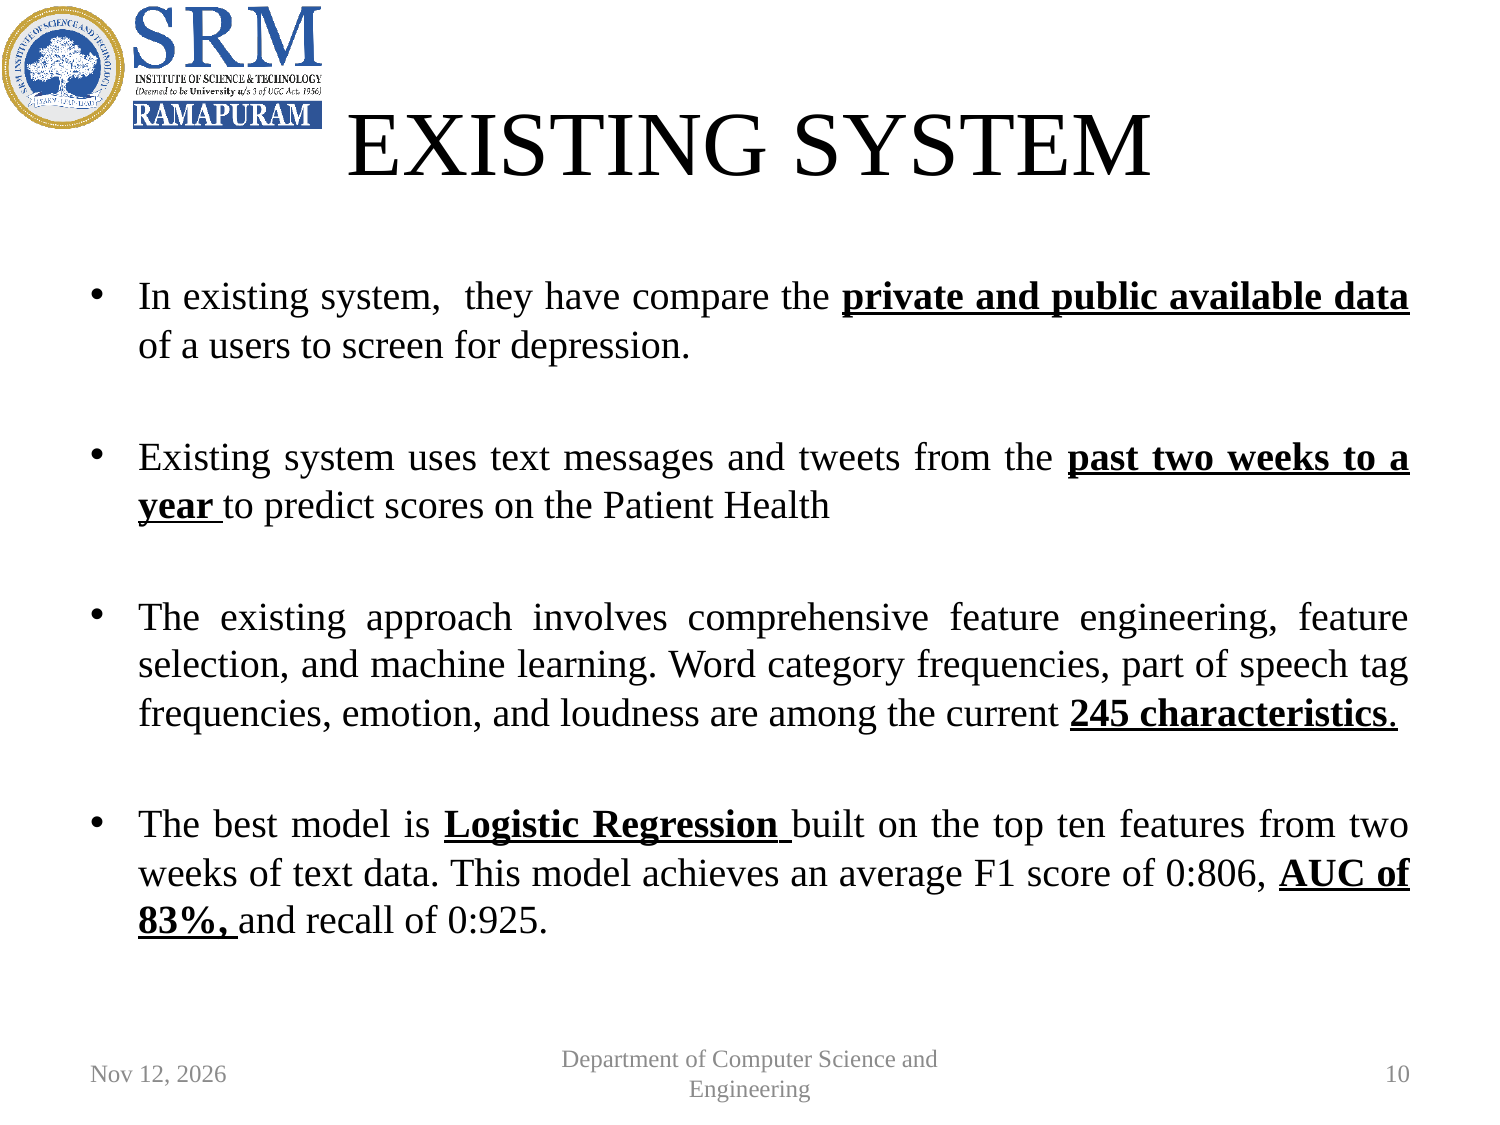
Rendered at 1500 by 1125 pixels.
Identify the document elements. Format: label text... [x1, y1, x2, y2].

slide_number 10 [1074, 1042, 1425, 1103]
footer Department of Computer Science and Engineering [512, 1042, 988, 1103]
title EXISTING SYSTEM [75, 45, 1425, 233]
picture [0, 4, 323, 131]
list In existing system, they have compare the private and public available data of a users to screen for depression. Existing system uses text messages and tweets from the past two weeks to a year to predict scores on the Patient Health The existing approach involves comprehensive feature engineering, feature selection, and machine learning. Word category frequencies, part of speech tag frequencies, emotion, and loudness are among the current 245 characteristics. The best model is Logistic Regression built on the top ten features from two weeks of text data. This model achieves an average F1 score of 0:806, AUC of 83%, and recall of 0:925. [75, 262, 1425, 1005]
slide_number 1-Jun-21 [75, 1042, 425, 1103]
